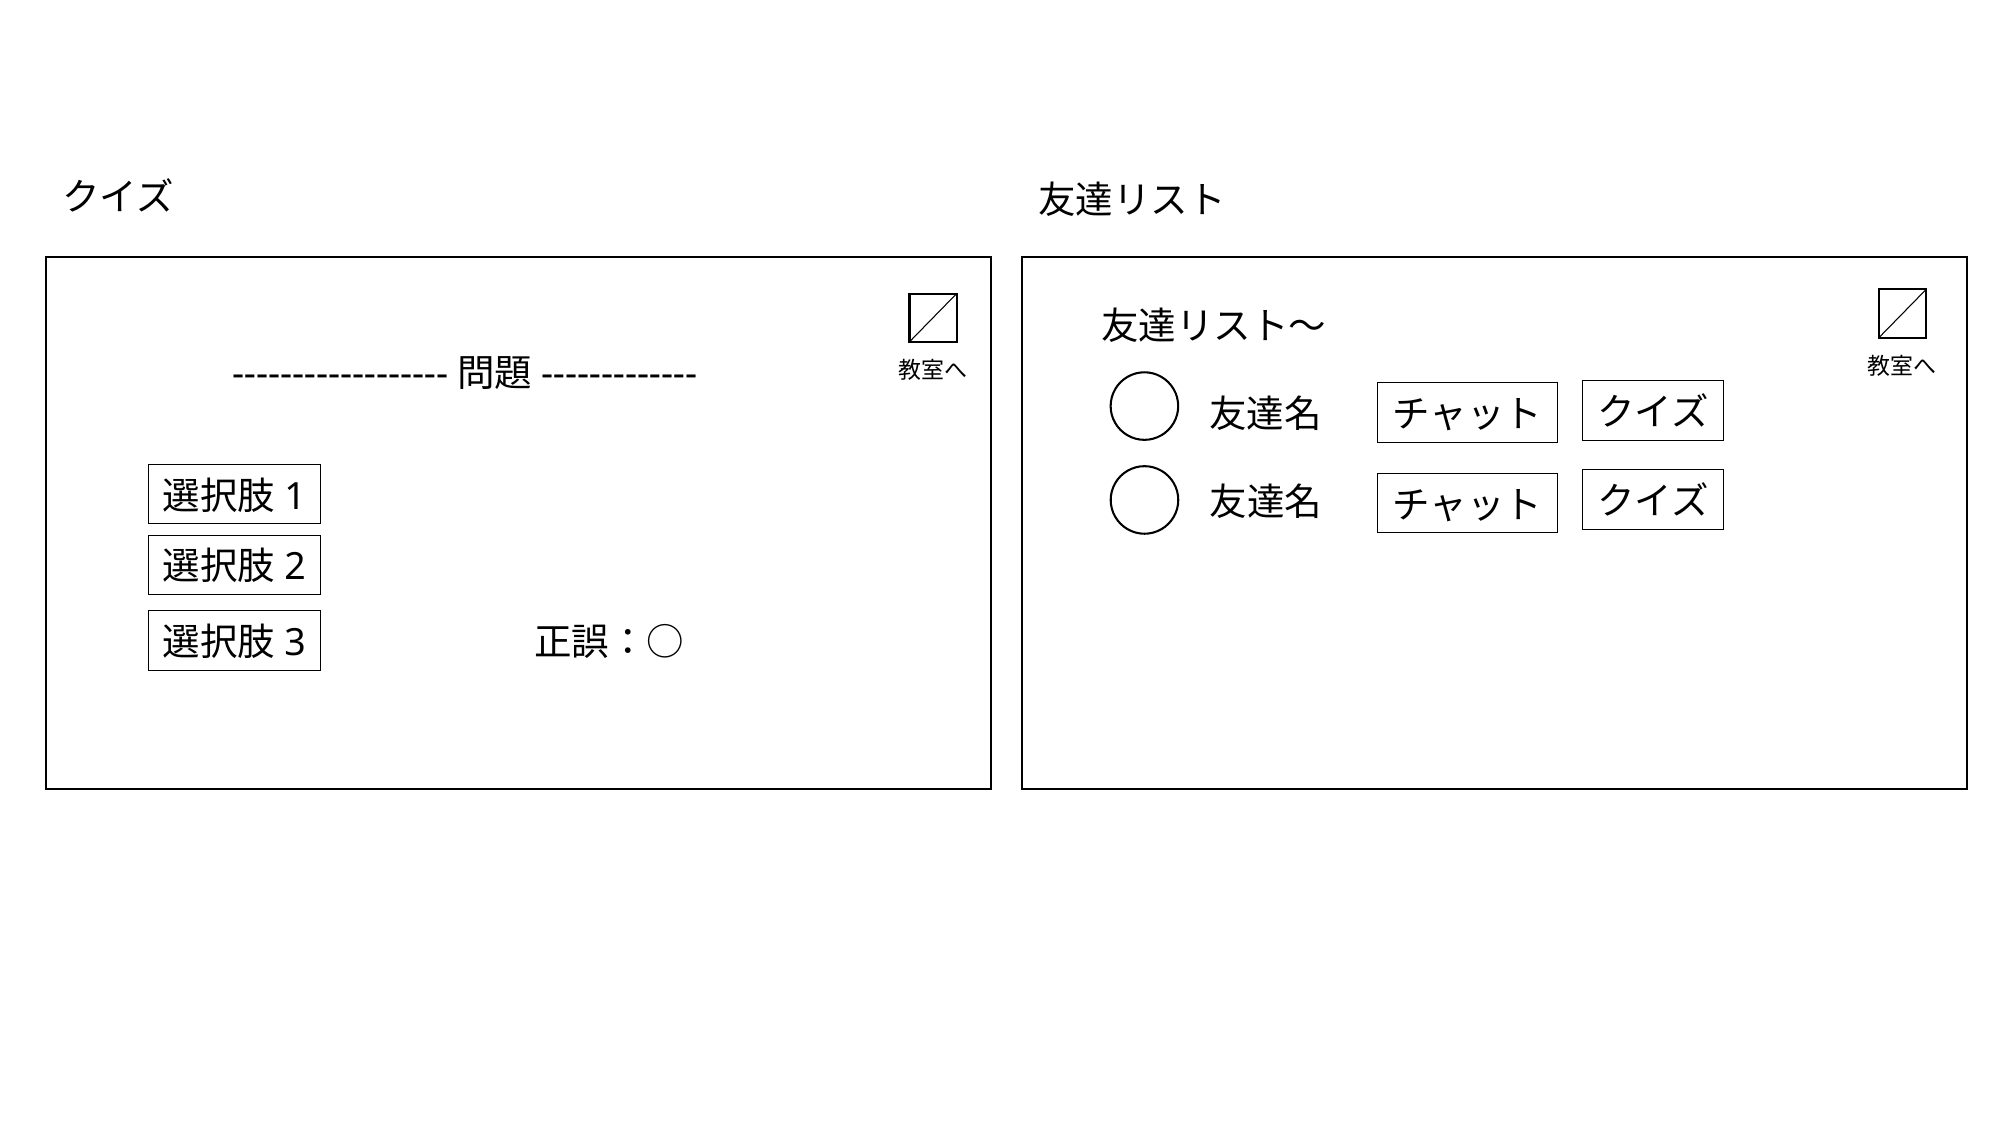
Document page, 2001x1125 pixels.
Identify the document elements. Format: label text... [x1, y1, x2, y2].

text_box 友達名 [1194, 382, 1337, 443]
text_box 選択肢1 [148, 464, 321, 524]
text_box 正誤：○ [519, 610, 700, 671]
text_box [909, 293, 957, 342]
text_box クイズ [47, 165, 189, 225]
text_box [1109, 371, 1180, 441]
text_box チャット [1377, 382, 1558, 443]
text_box 教室へ [1853, 344, 1952, 387]
text_box [1021, 256, 1968, 790]
text_box 選択肢3 [148, 610, 321, 671]
text_box 友達リスト〜 [1086, 294, 1342, 355]
text_box クイズ [1582, 380, 1724, 441]
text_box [1879, 289, 1927, 338]
text_box [45, 256, 992, 790]
text_box 友達名 [1194, 470, 1337, 531]
text_box 選択肢2 [148, 535, 321, 595]
text_box チャット [1377, 473, 1558, 533]
text_box クイズ [1582, 469, 1724, 530]
text_box ------------------問題------------- [151, 341, 778, 402]
text_box [1109, 465, 1180, 535]
text_box 教室へ [883, 348, 983, 391]
text_box 友達リスト [1023, 168, 1241, 229]
